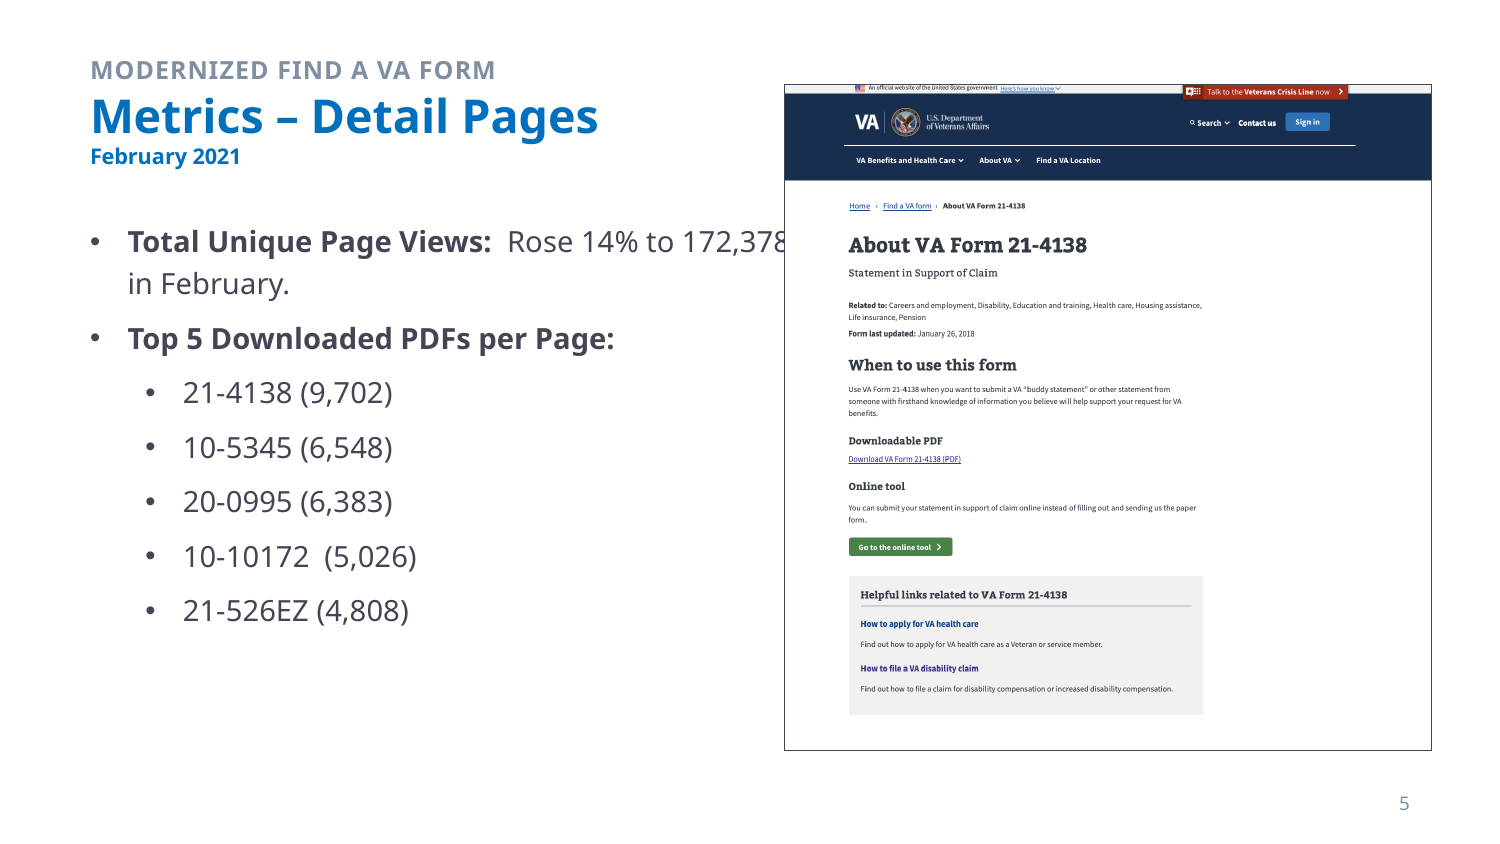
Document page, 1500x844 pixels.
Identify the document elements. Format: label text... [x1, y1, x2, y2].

slide_number 5 [1312, 782, 1425, 827]
list MODERNIZED Find a vA Form [75, 40, 1313, 85]
title Metrics – Detail Pages February 2021 [75, 85, 784, 209]
picture [784, 84, 1432, 751]
list Total Unique Page Views: Rose 14% to 172,378 in February. Top 5 Downloaded PDFs per Page: 21-4138 (9,702) 10-5345 (6,548) 20-0995 (6,383) 10-10172 (5,026) 21-526EZ (4,808) [75, 209, 834, 760]
